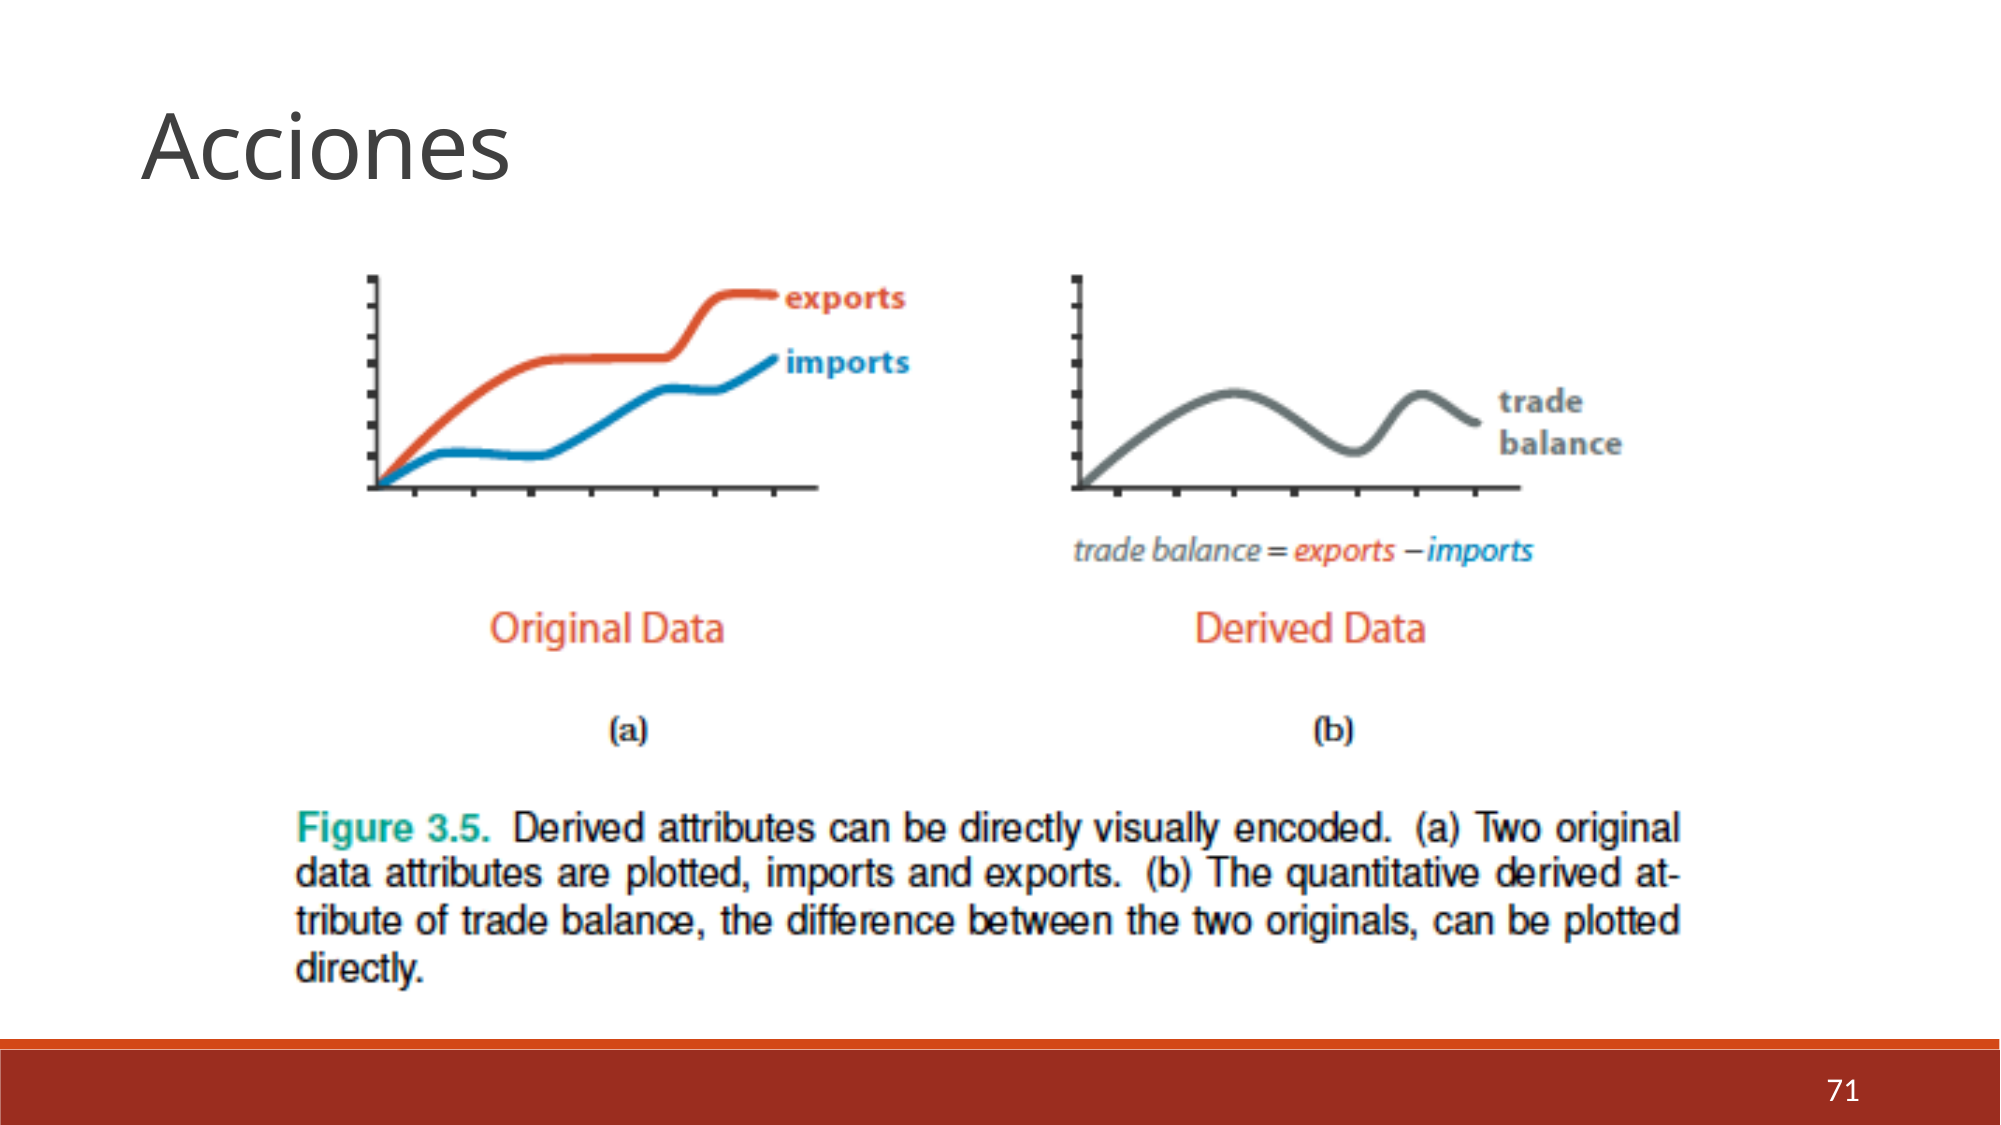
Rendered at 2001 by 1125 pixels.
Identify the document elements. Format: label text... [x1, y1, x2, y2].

picture [266, 244, 1712, 1015]
text_box Acciones [126, 97, 1853, 333]
slide_number 71 [126, 1061, 1875, 1115]
